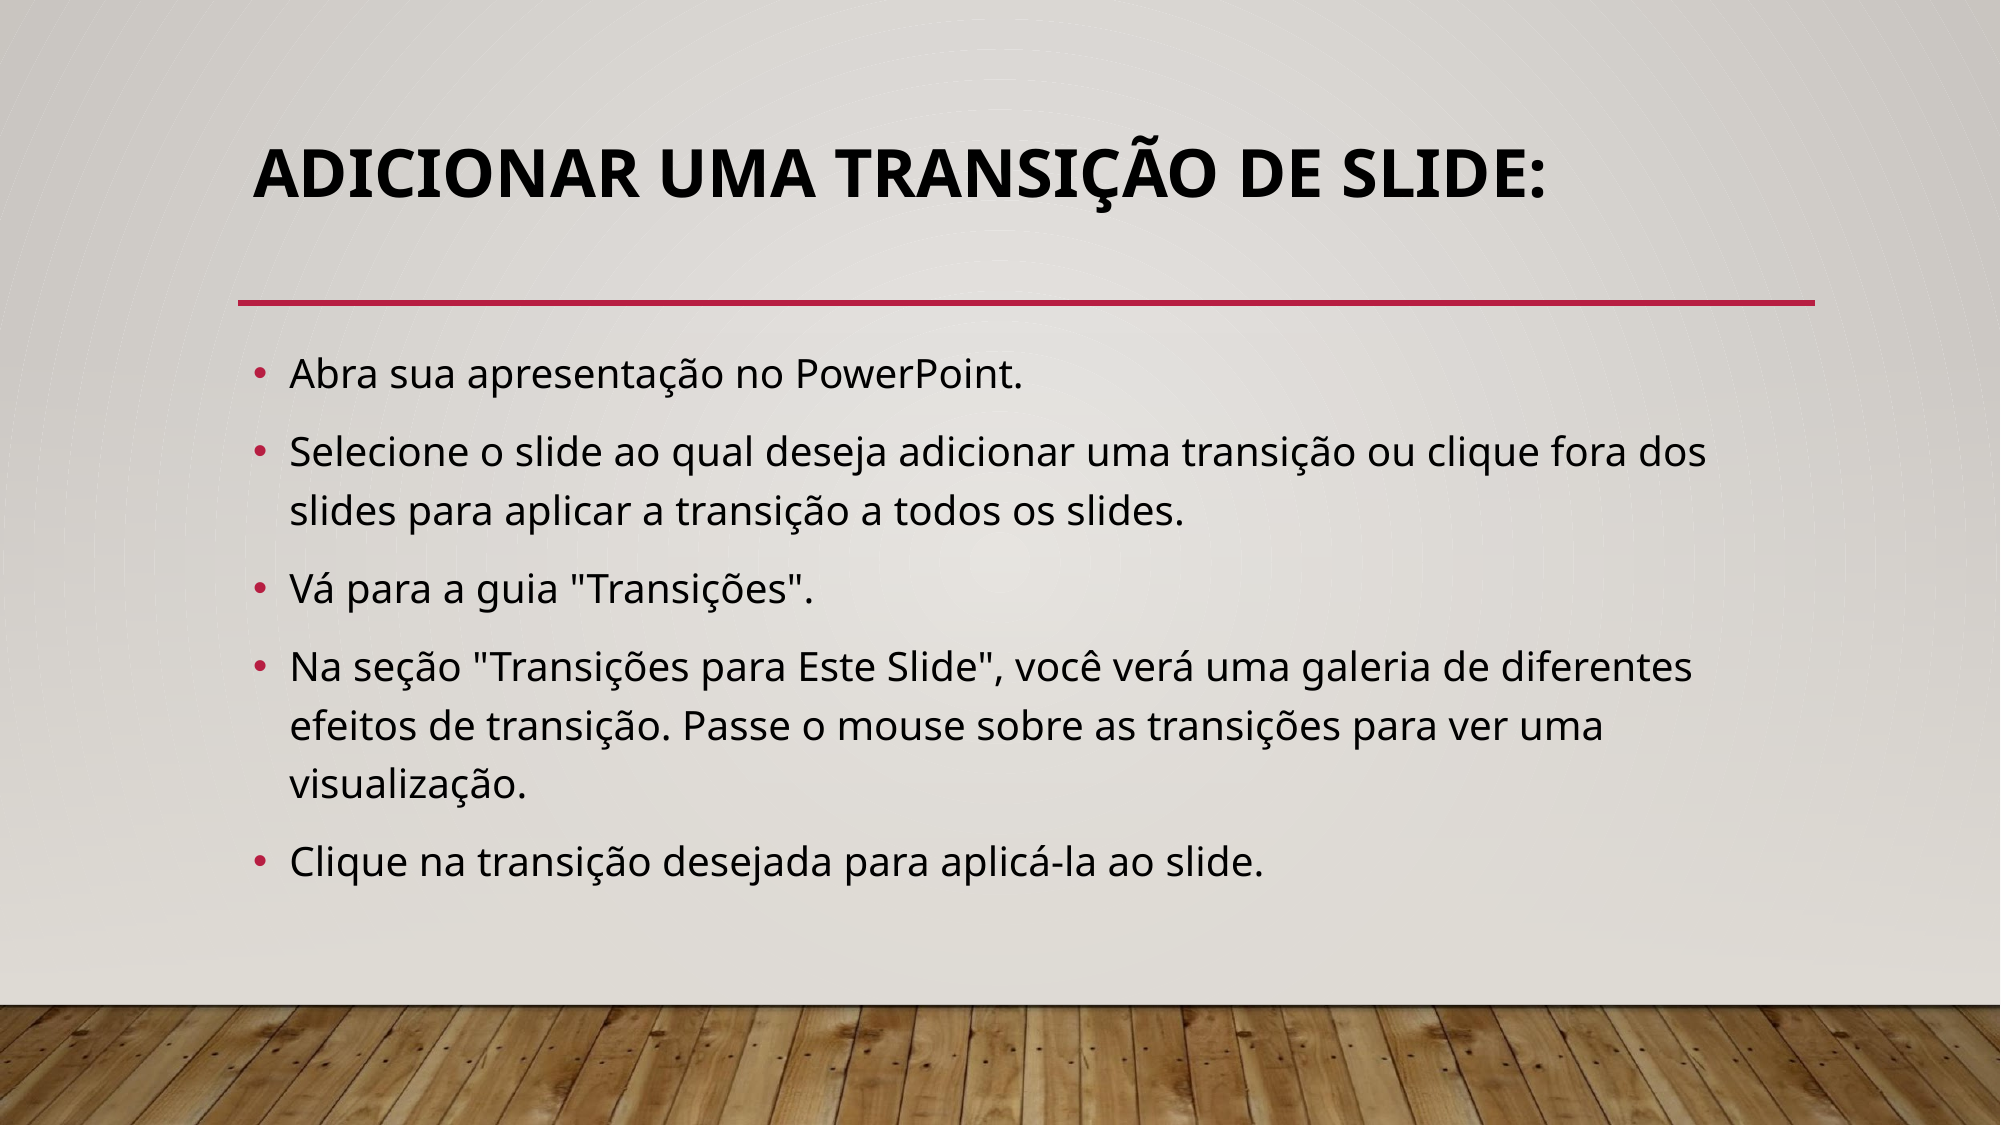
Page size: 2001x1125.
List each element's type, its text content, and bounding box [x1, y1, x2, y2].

picture [0, 1005, 2000, 1125]
list Abra sua apresentação no PowerPoint. Selecione o slide ao qual deseja adicionar uma transição ou clique fora dos slides para aplicar a transição a todos os slides. Vá para a guia "Transições". Na seção "Transições para Este Slide", você verá uma galeria de diferentes efeitos de transição. Passe o mouse sobre as transições para ver uma visualização. Clique na transição desejada para aplicá-la ao slide. [238, 330, 1814, 897]
title ADICIONAR UMA TRANSIÇÃO DE SLIDE: [238, 131, 1814, 305]
